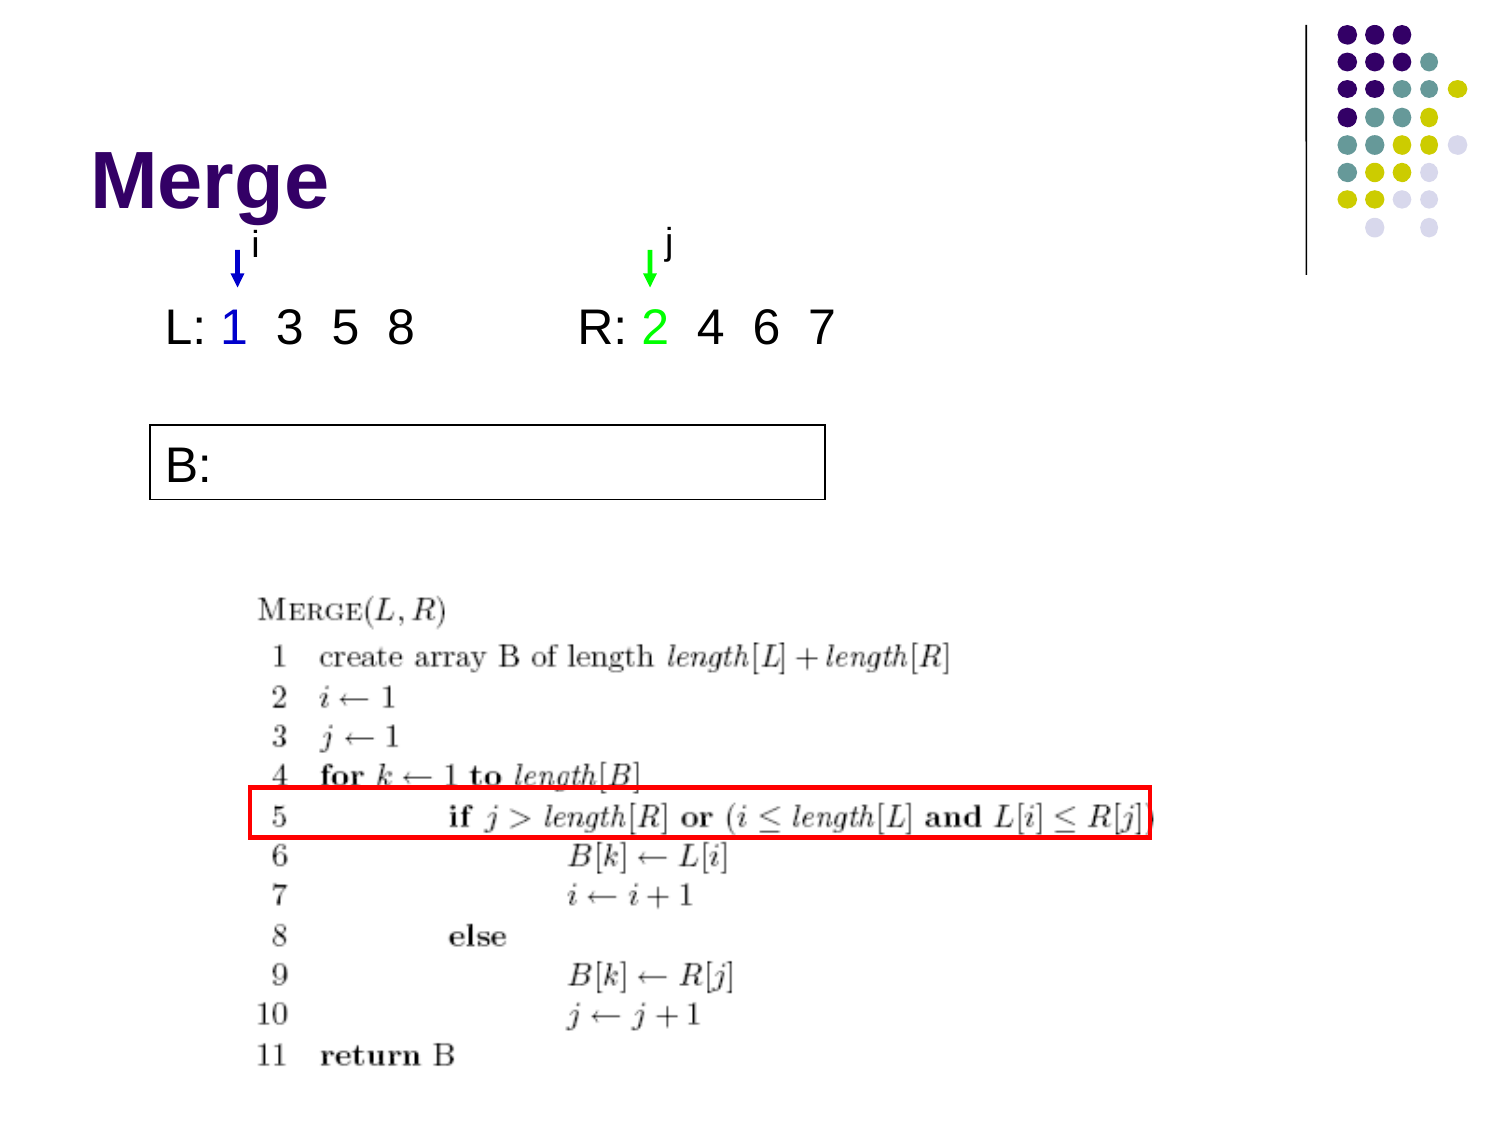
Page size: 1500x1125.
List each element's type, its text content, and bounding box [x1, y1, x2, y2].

text_box [643, 249, 657, 288]
text_box R: 2 4 6 7 [562, 287, 875, 363]
title Merge [75, 20, 1313, 233]
text_box L: 1 3 5 8 [149, 287, 430, 363]
text_box [231, 273, 244, 288]
text_box B: [149, 424, 825, 500]
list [249, 587, 1163, 1082]
text_box j [650, 209, 689, 270]
text_box i [236, 212, 275, 273]
